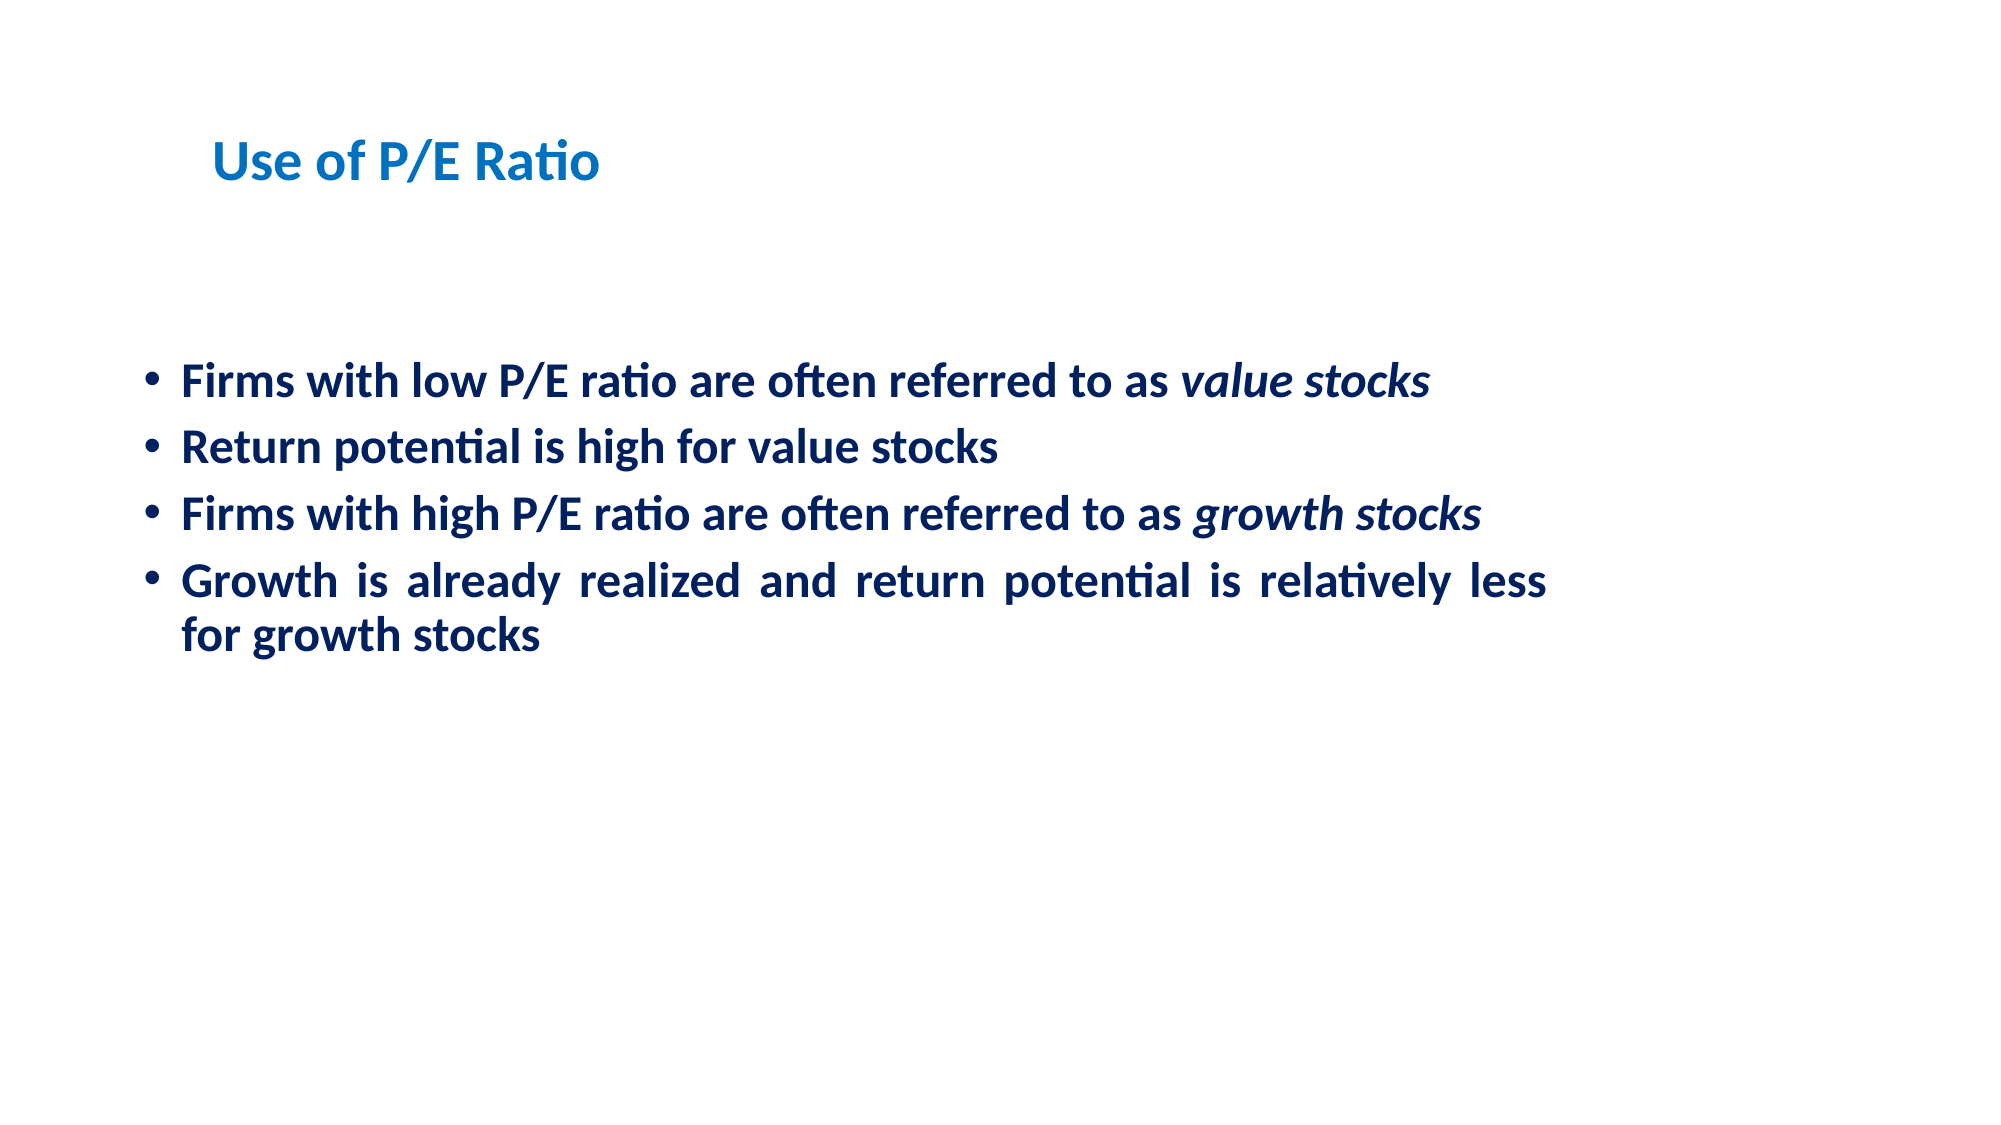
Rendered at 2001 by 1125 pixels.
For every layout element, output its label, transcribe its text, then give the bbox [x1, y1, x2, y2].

text_box Use of P/E Ratio [197, 114, 1724, 200]
text_box Firms with low P/E ratio are often referred to as value stocks Return potential is high for value stocks Firms with high P/E ratio are often referred to as growth stocks Growth is already realized and return potential is relatively less for growth stocks [128, 347, 1564, 1004]
